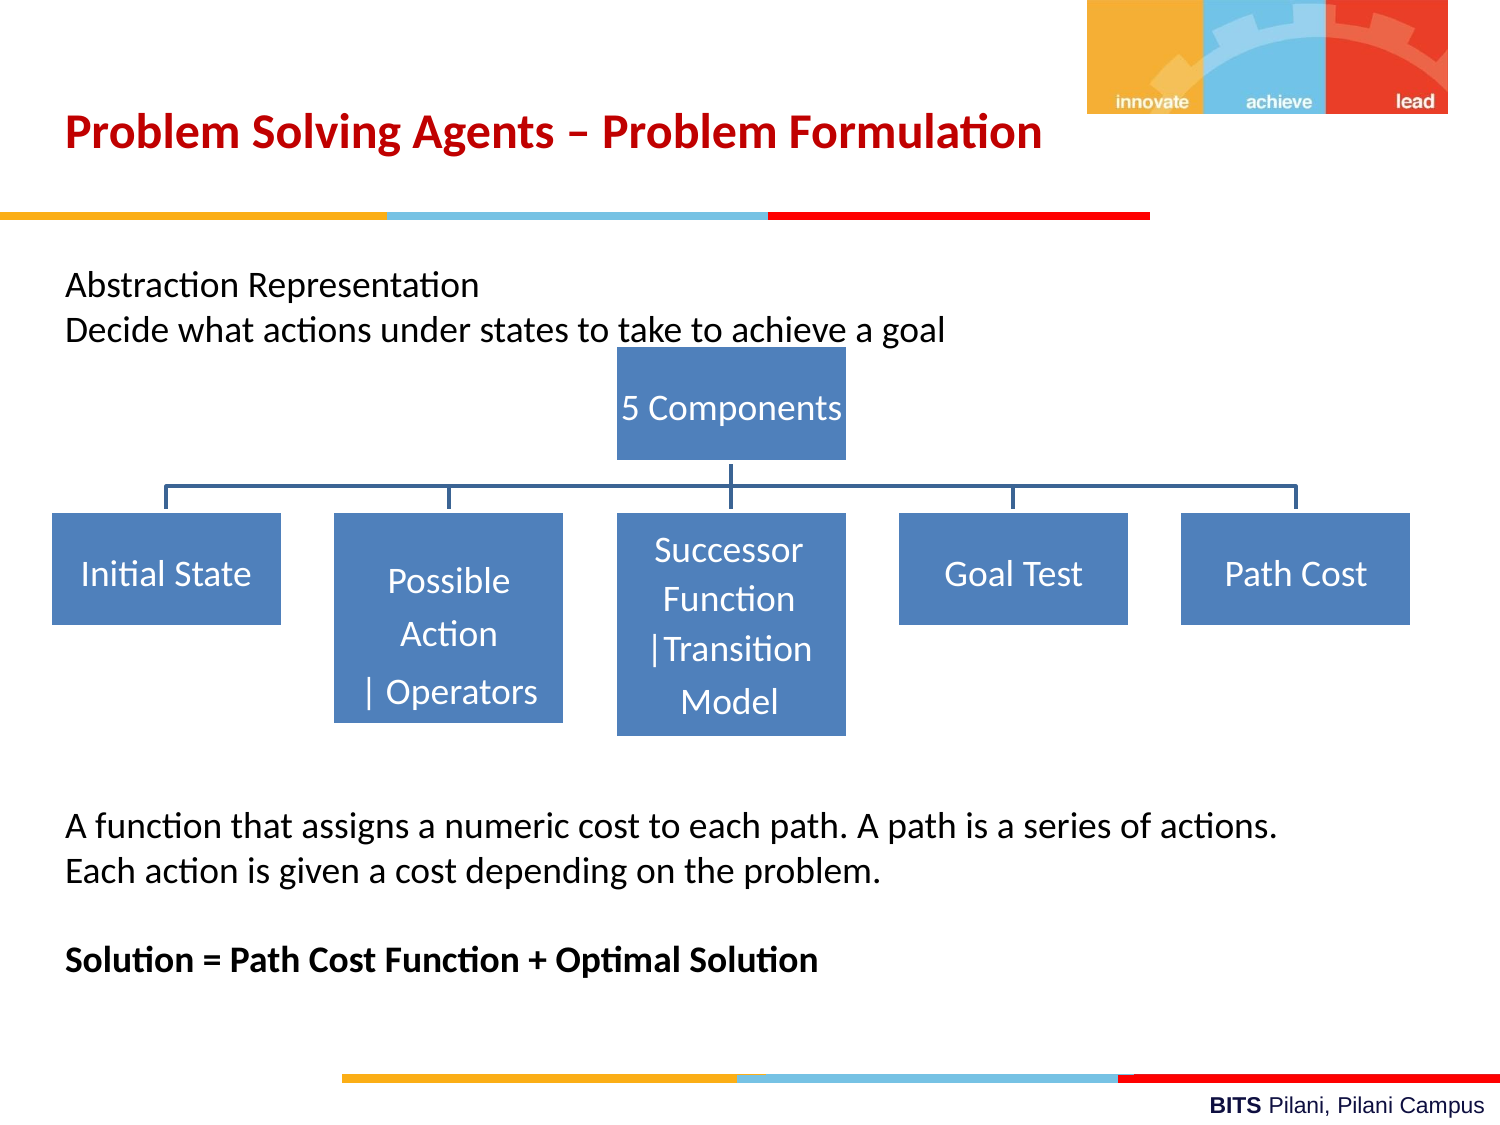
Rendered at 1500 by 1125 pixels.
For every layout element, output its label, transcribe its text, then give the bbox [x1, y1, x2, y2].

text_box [166, 345, 1297, 512]
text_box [896, 510, 1131, 628]
title Problem Solving Agents – Problem Formulation [62, 96, 1093, 258]
text_box Abstraction Representation Decide what actions under states to take to achieve a goal [62, 258, 1413, 351]
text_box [614, 510, 849, 739]
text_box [332, 510, 566, 726]
footer BITS Pilani, Pilani Campus [1207, 1090, 1488, 1125]
text_box A function that assigns a numeric cost to each path. A path is a series of actions. Each action is given a cost depending on the problem. Solution = Path Cost Function + Optimal Solution [62, 798, 1306, 981]
picture [1087, 0, 1448, 114]
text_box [1178, 510, 1413, 628]
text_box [49, 510, 284, 628]
